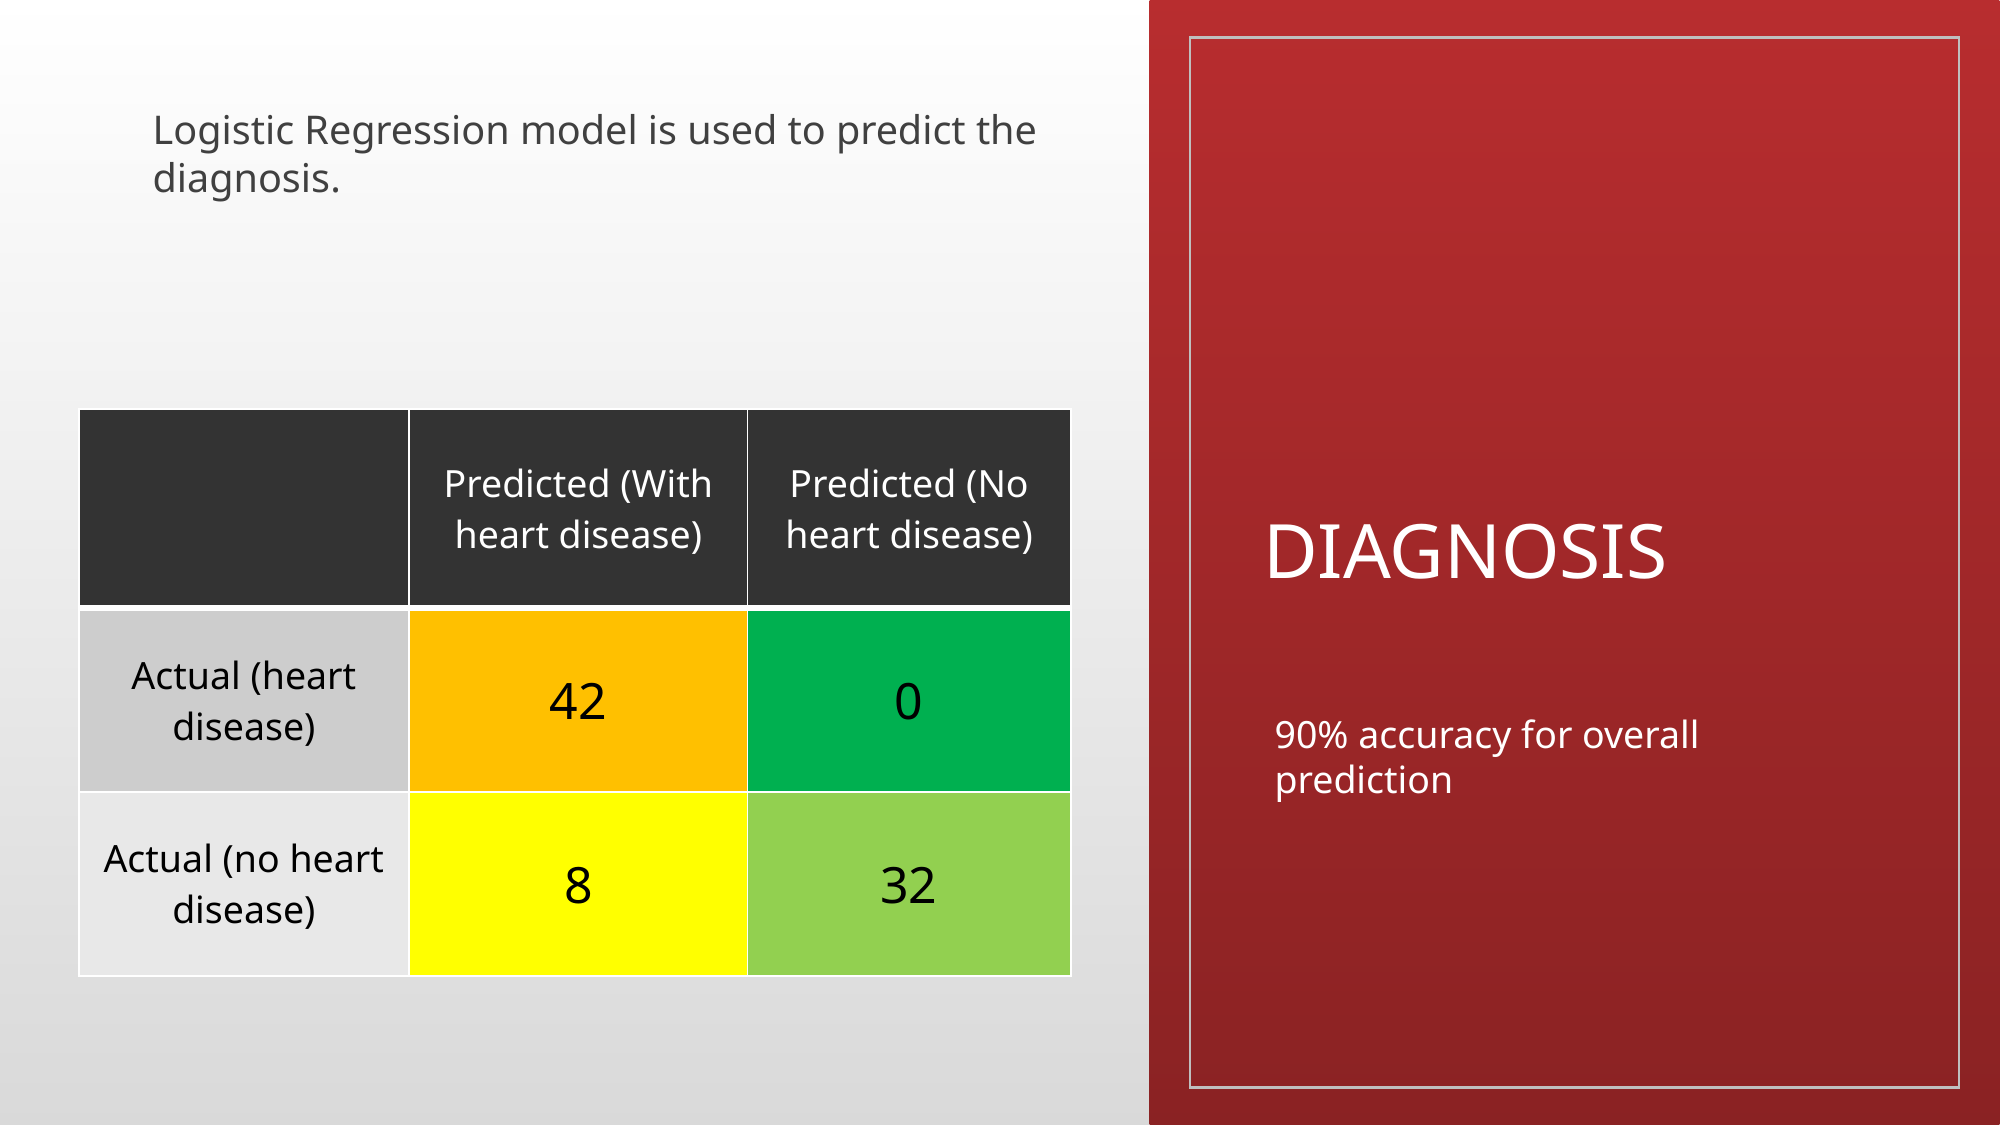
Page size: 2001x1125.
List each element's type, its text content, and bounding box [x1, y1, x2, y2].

table_header Predicted (No heart disease) [748, 410, 1070, 605]
table_cell 42 [410, 611, 747, 791]
table_cell Actual (no heart disease) [80, 793, 408, 975]
table_cell 0 [748, 611, 1070, 791]
table_cell 32 [748, 793, 1070, 975]
title DIAGNOSIS [1248, 314, 1894, 602]
table_header Predicted (With heart disease) [410, 410, 747, 605]
text_box Logistic Regression model is used to predict the diagnosis. [137, 30, 1095, 212]
table_header [80, 410, 408, 605]
text_box 90% accuracy for overall prediction [1259, 704, 1875, 809]
table_cell 8 [410, 793, 747, 975]
table_cell Actual (heart disease) [80, 611, 408, 791]
